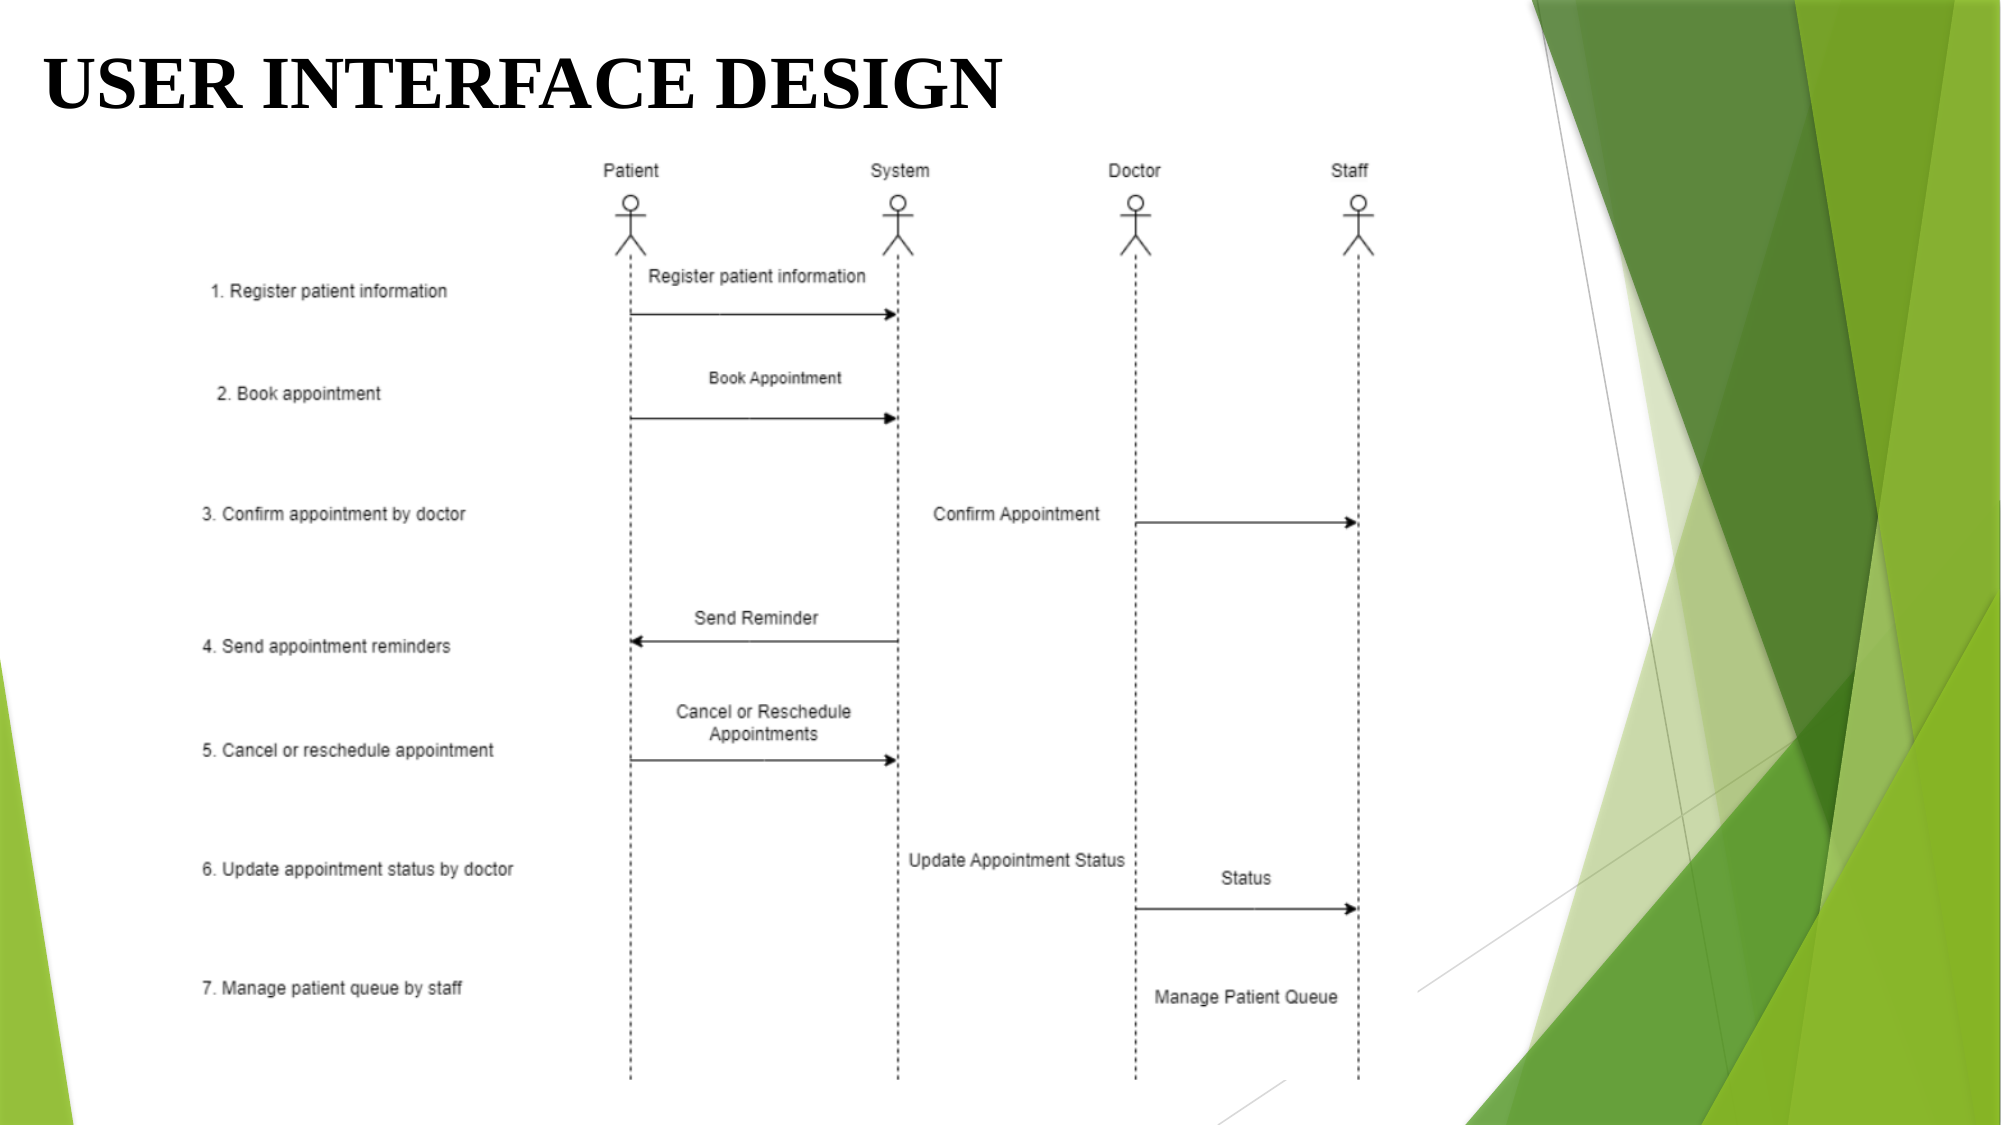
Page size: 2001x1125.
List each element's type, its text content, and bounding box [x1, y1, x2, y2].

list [192, 152, 1419, 1080]
title USER INTERFACE DESIGN [27, 25, 1438, 243]
